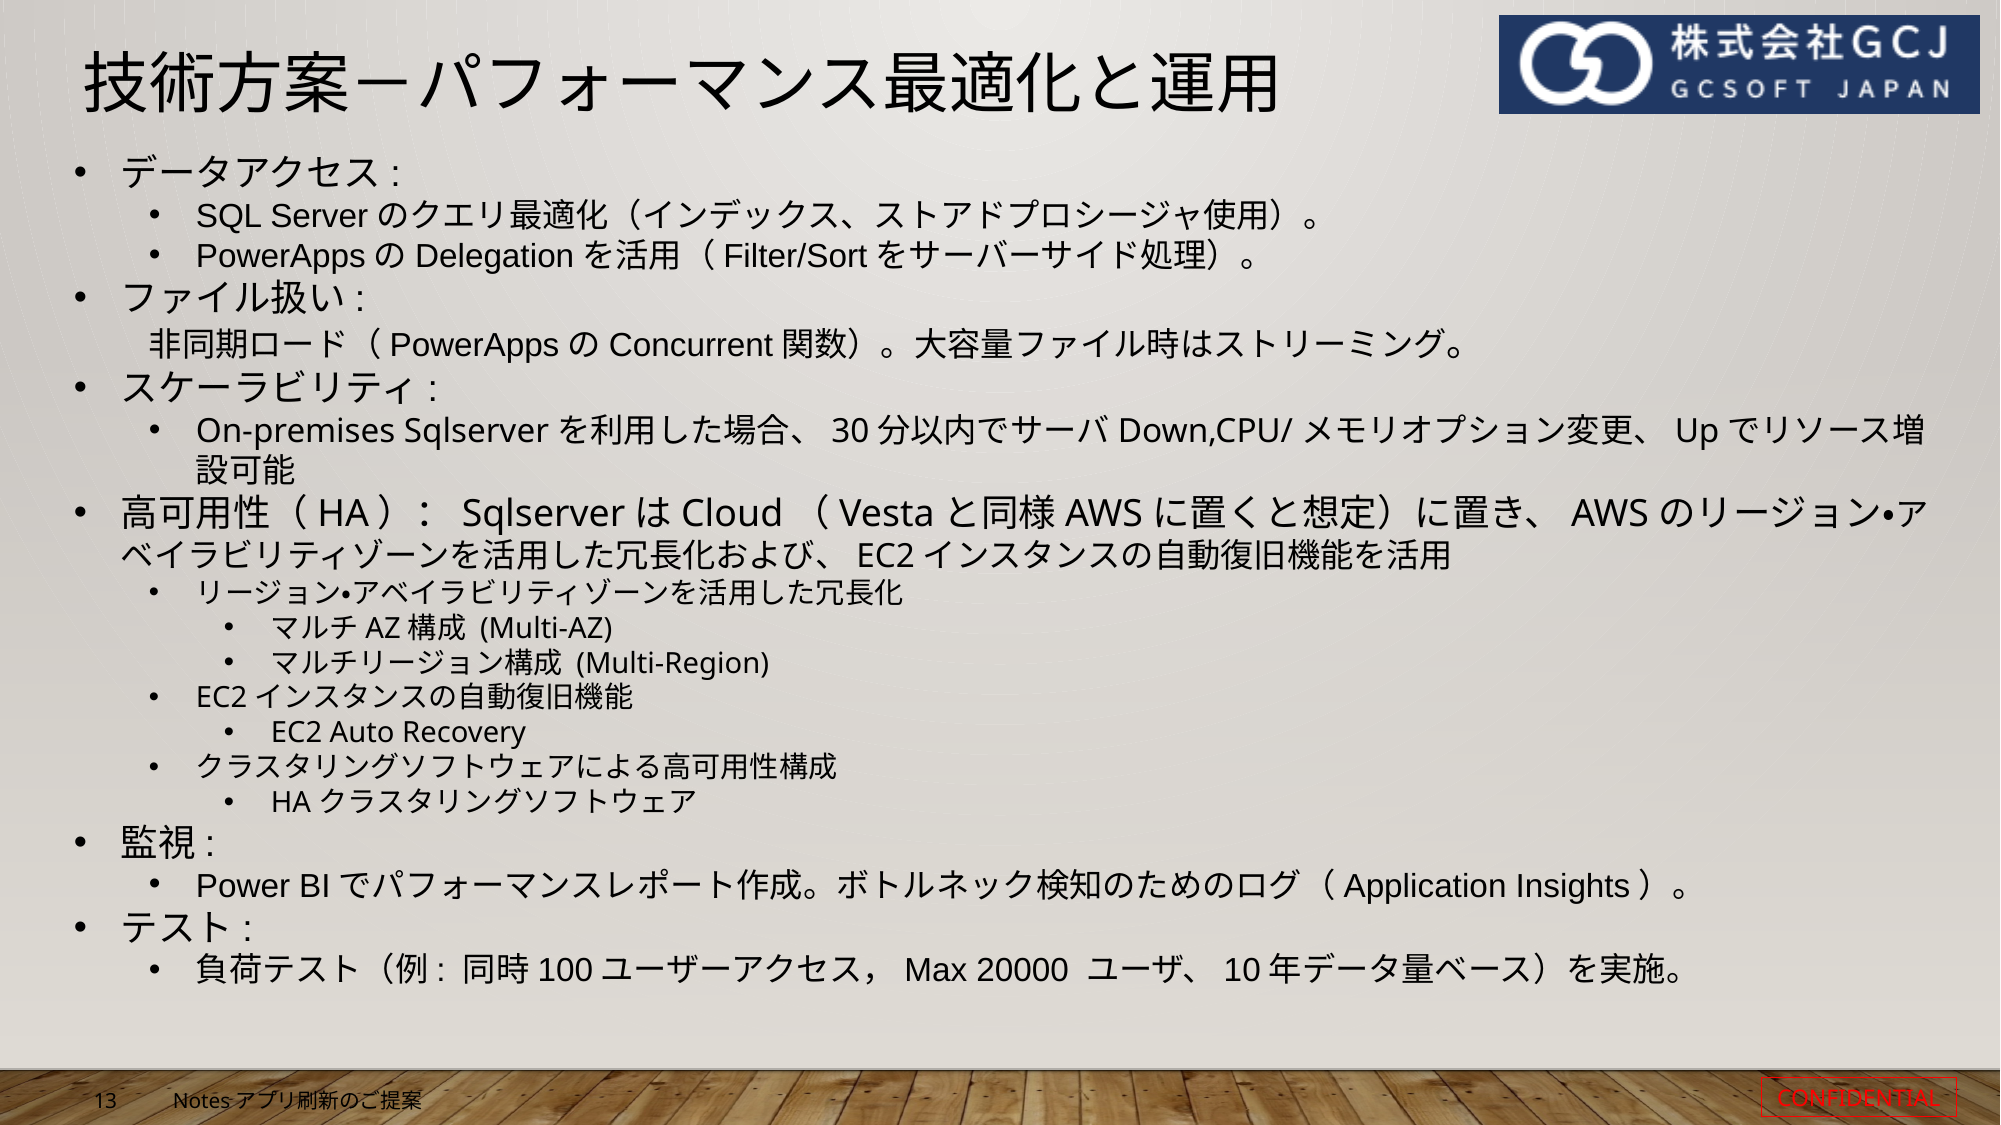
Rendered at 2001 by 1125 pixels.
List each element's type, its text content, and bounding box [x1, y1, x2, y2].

picture [0, 1070, 2000, 1125]
text_box データアクセス: SQL Serverのクエリ最適化（インデックス、ストアドプロシージャ使用）。 PowerAppsのDelegationを活用（Filter/Sortをサーバーサイド処理）。 ファイル扱い: 非同期ロード（PowerAppsのConcurrent関数）。大容量ファイル時はストリーミング。 スケーラビリティ: On-premises Sqlserverを利用した場合、30分以内でサーバDown,CPU/メモリオプション変更、Upでリソース増設可能 高可用性（HA）：SqlserverはCloud（Vestaと同様AWSに置くと想定）に置き、AWSのリージョン・アベイラビリティゾーンを活用した冗長化および、EC2インスタンスの自動復旧機能を活用 リージョン・アベイラビリティゾーンを活用した冗長化 マルチAZ構成 (Multi-AZ) マルチリージョン構成 (Multi-Region) EC2インスタンスの自動復旧機能 EC2 Auto Recovery クラスタリングソフトウェアによる高可用性構成 HAクラスタリングソフトウェア 監視: Power BIでパフォーマンスレポート作成。ボトルネック検知のためのログ（Application Insights）。 テスト: 負荷テスト（例: 同時100ユーザーアクセス，Max 20000 ユーザ、10年データ量ベース）を実施。 [67, 143, 1953, 1031]
title 技術方案－パフォーマンス最適化と運用 [67, 41, 1598, 143]
picture [1499, 15, 1980, 114]
